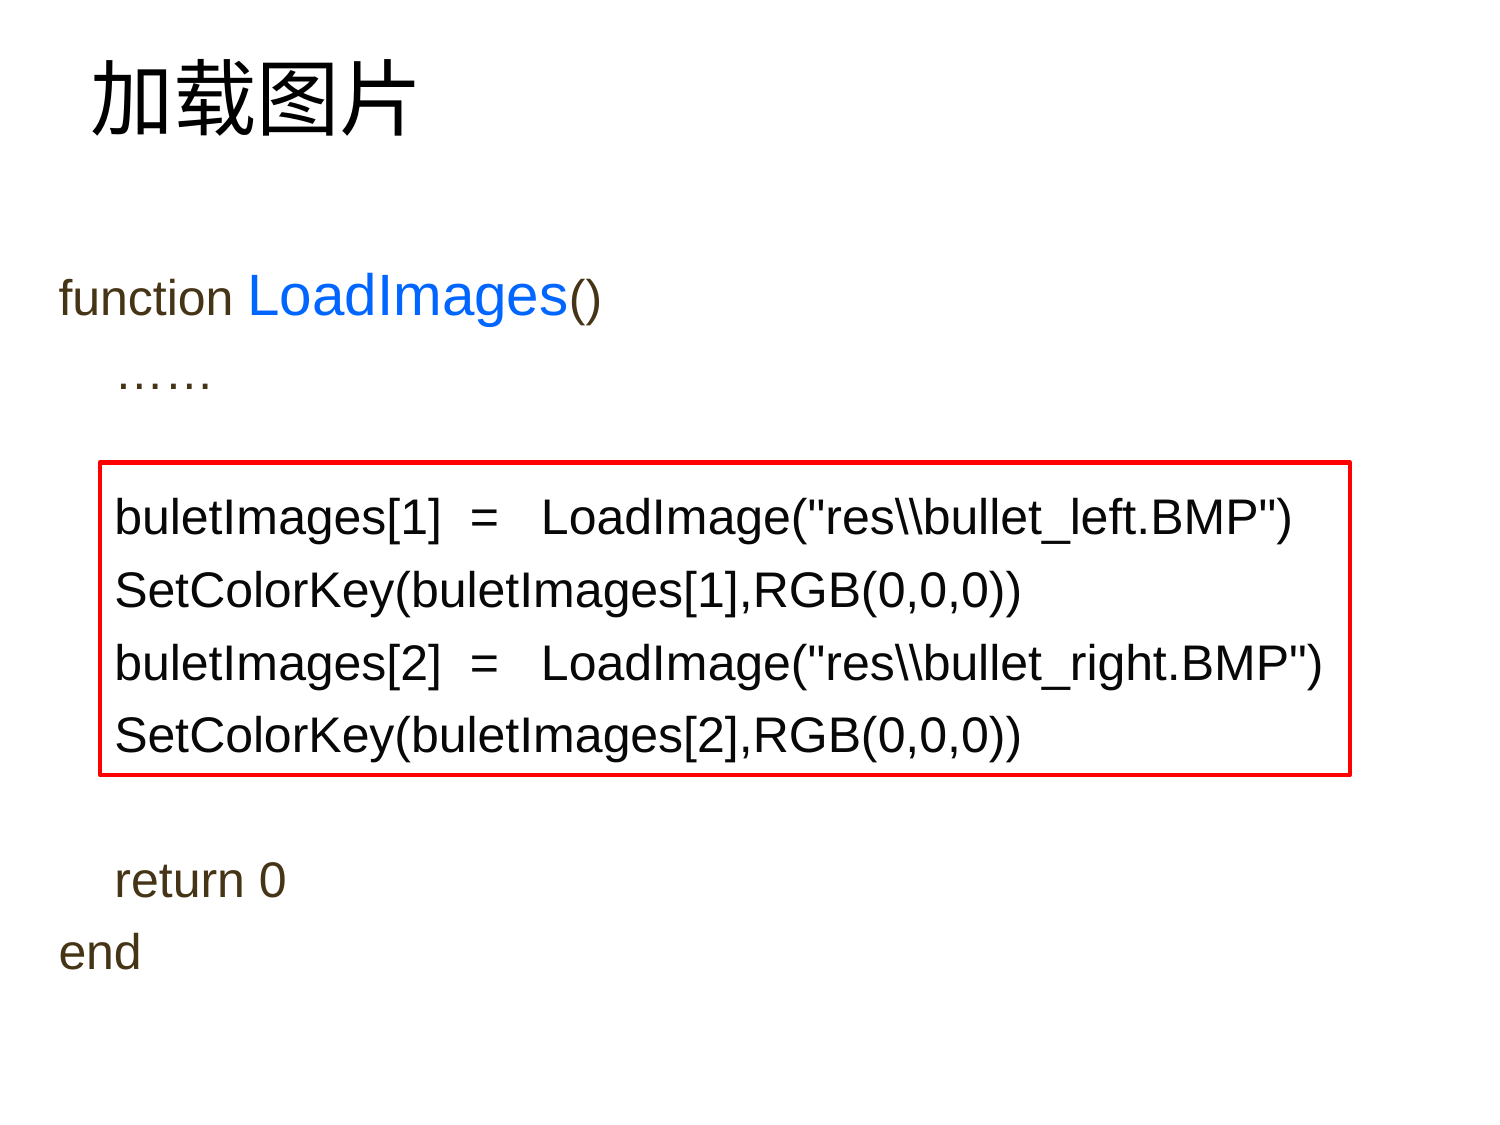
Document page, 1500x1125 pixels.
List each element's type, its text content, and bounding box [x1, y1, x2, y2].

text_box function LoadImages() …… buletImages[1] = LoadImage("res\\bullet_left.BMP") SetColorKey(buletImages[1],RGB(0,0,0)) buletImages[2] = LoadImage("res\\bullet_right.BMP") SetColorKey(buletImages[2],RGB(0,0,0)) return 0 end [43, 249, 1457, 988]
title 加载图片 [74, 37, 1426, 156]
text_box [98, 460, 1352, 777]
